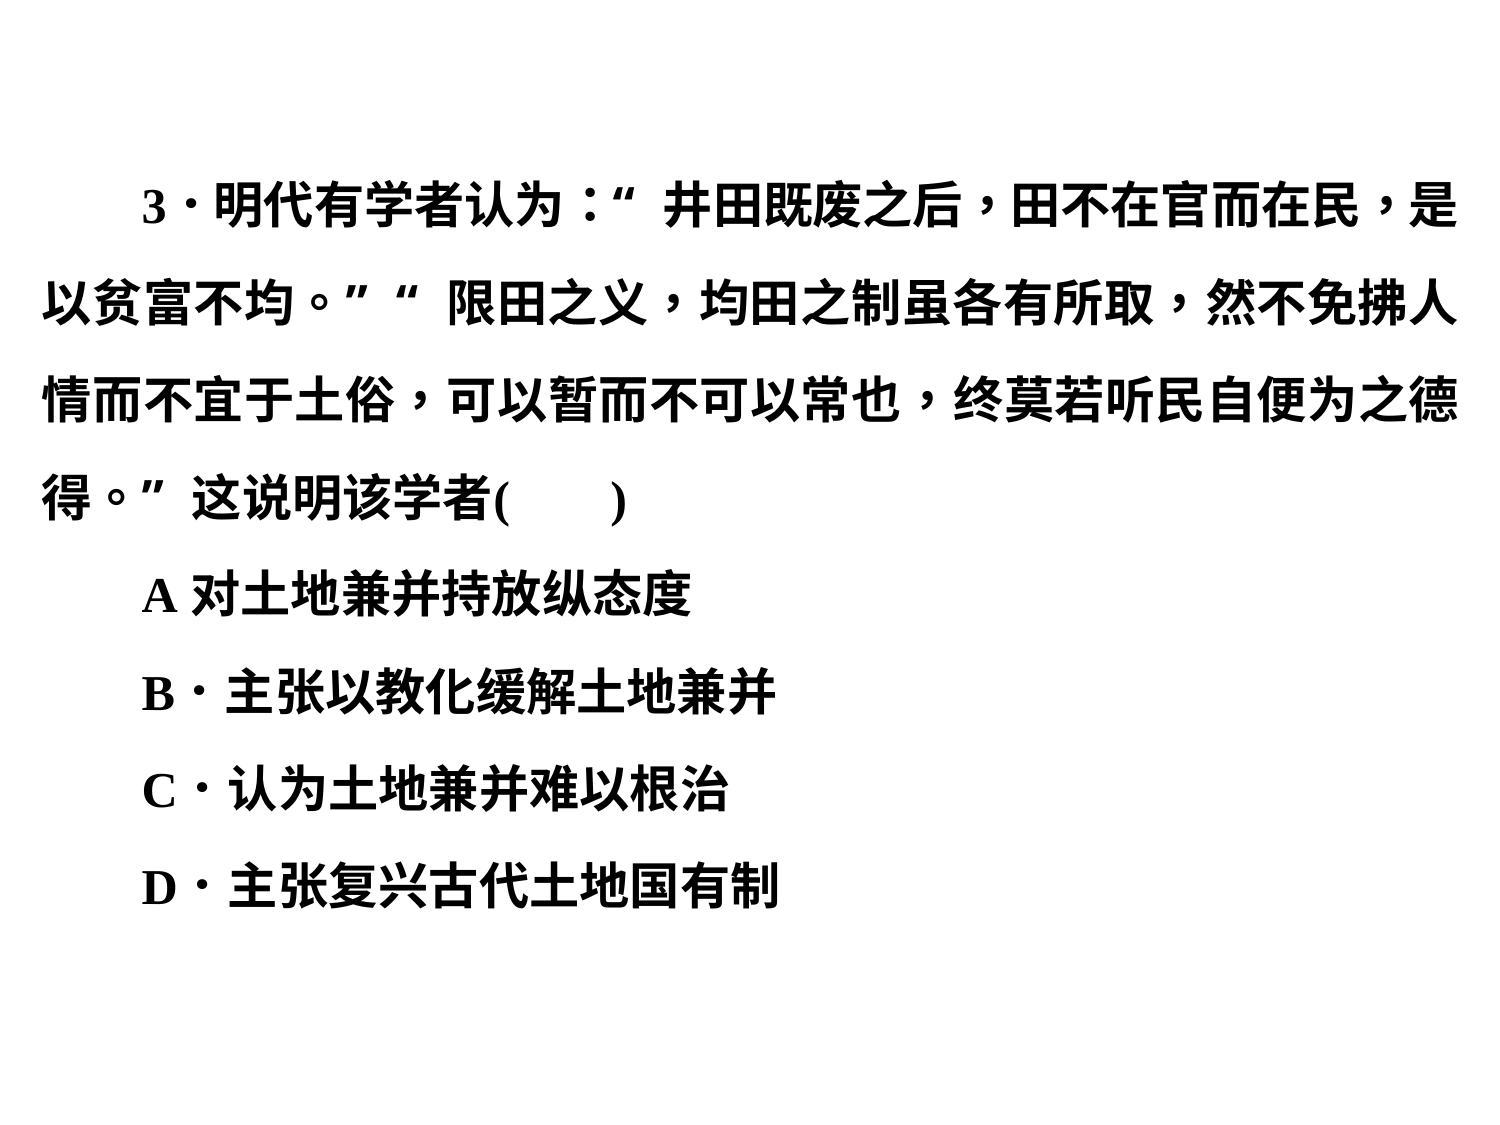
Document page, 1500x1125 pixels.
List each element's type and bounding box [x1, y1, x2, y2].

text_box [41, 173, 1459, 952]
